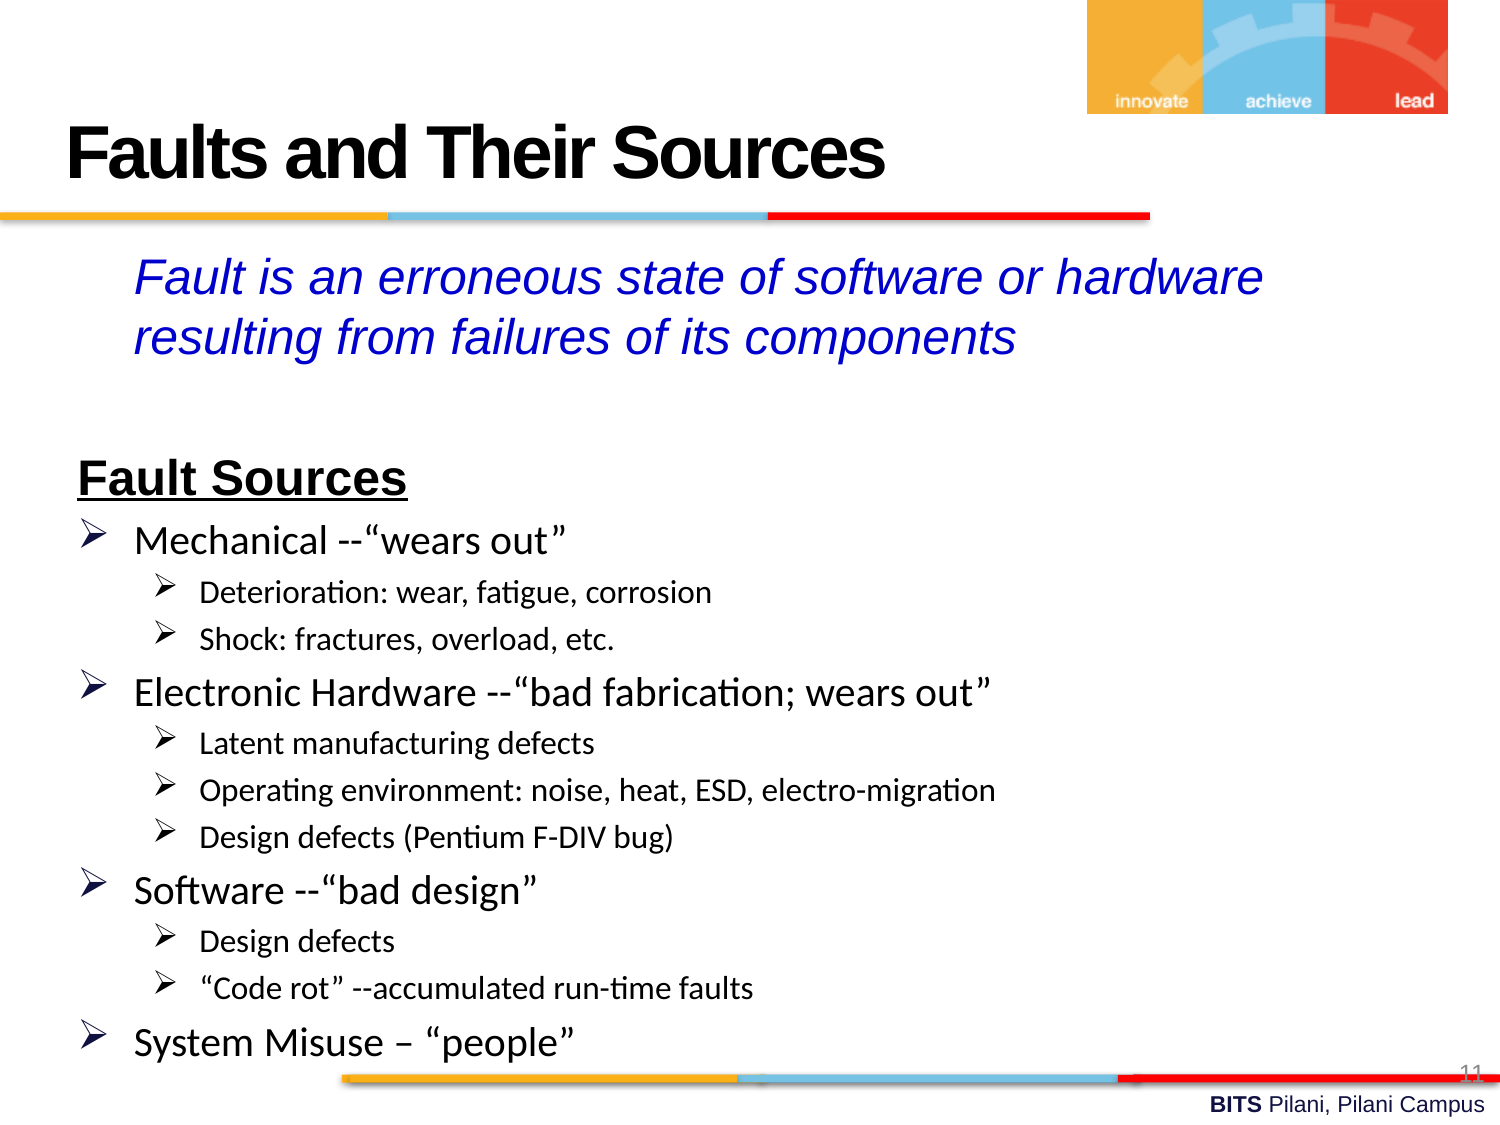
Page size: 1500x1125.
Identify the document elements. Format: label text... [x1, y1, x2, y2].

slide_number 11 [1149, 1042, 1500, 1103]
list Fault is an erroneous state of software or hardware resulting from failures of its components Fault Sources Mechanical --“wears out” Deterioration: wear, fatigue, corrosion Shock: fractures, overload, etc. Electronic Hardware --“bad fabrication; wears out” Latent manufacturing defects Operating environment: noise, heat, ESD, electro-migration Design defects (Pentium F-DIV bug) Software --“bad design” Design defects “Code rot” --accumulated run-time faults System Misuse – “people” [62, 237, 1463, 1076]
list Faults and Their Sources [49, 24, 1088, 213]
picture [1087, 0, 1448, 114]
